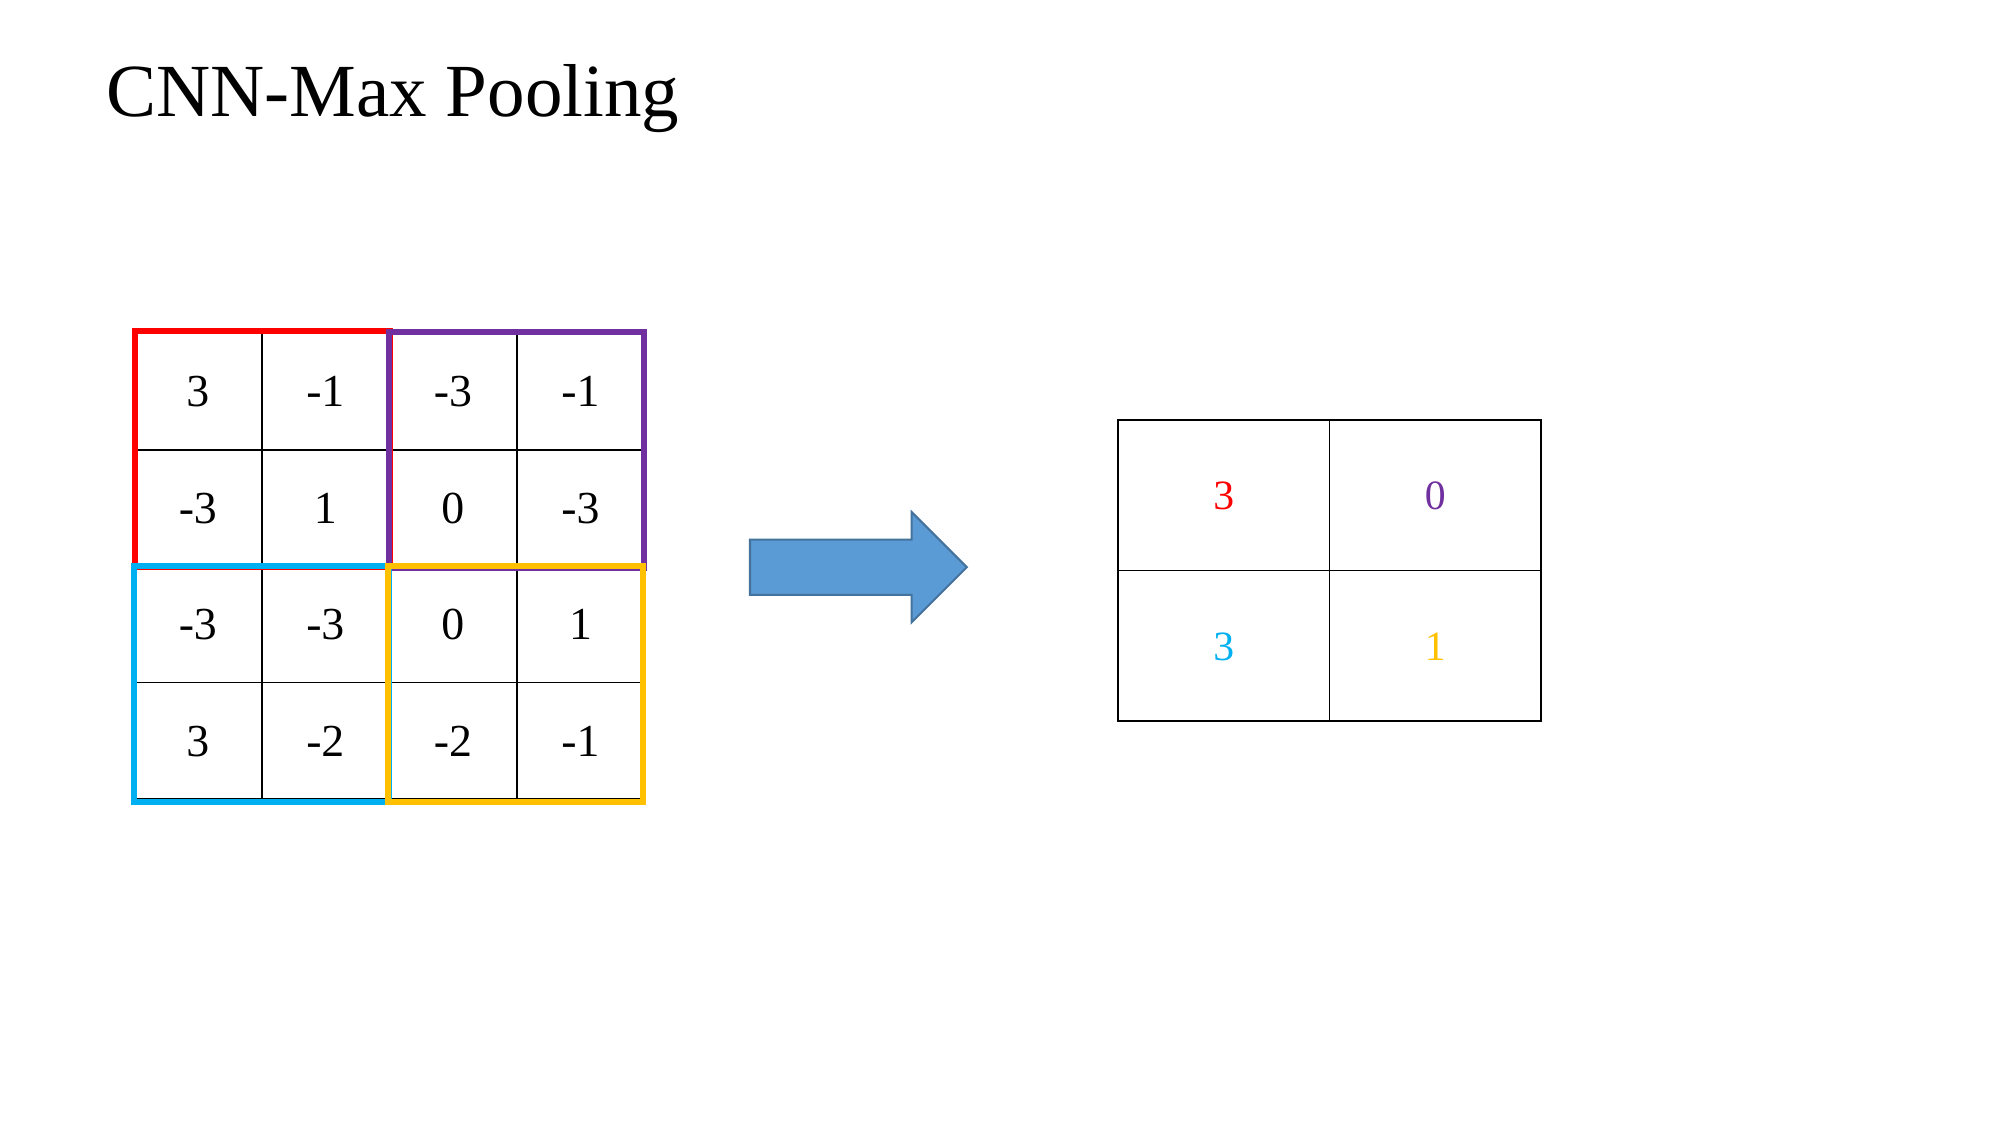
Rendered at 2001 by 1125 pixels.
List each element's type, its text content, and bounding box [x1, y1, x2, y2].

table_header 3 [1119, 421, 1329, 570]
text_box [134, 330, 391, 565]
table_header 0 [1330, 421, 1540, 570]
text_box [133, 565, 387, 803]
text_box CNN-Max Pooling [91, 34, 695, 139]
text_box [748, 509, 969, 625]
table_cell 3 [1119, 571, 1329, 720]
text_box [387, 565, 644, 803]
table_cell 1 [1330, 571, 1540, 720]
text_box [388, 331, 645, 569]
